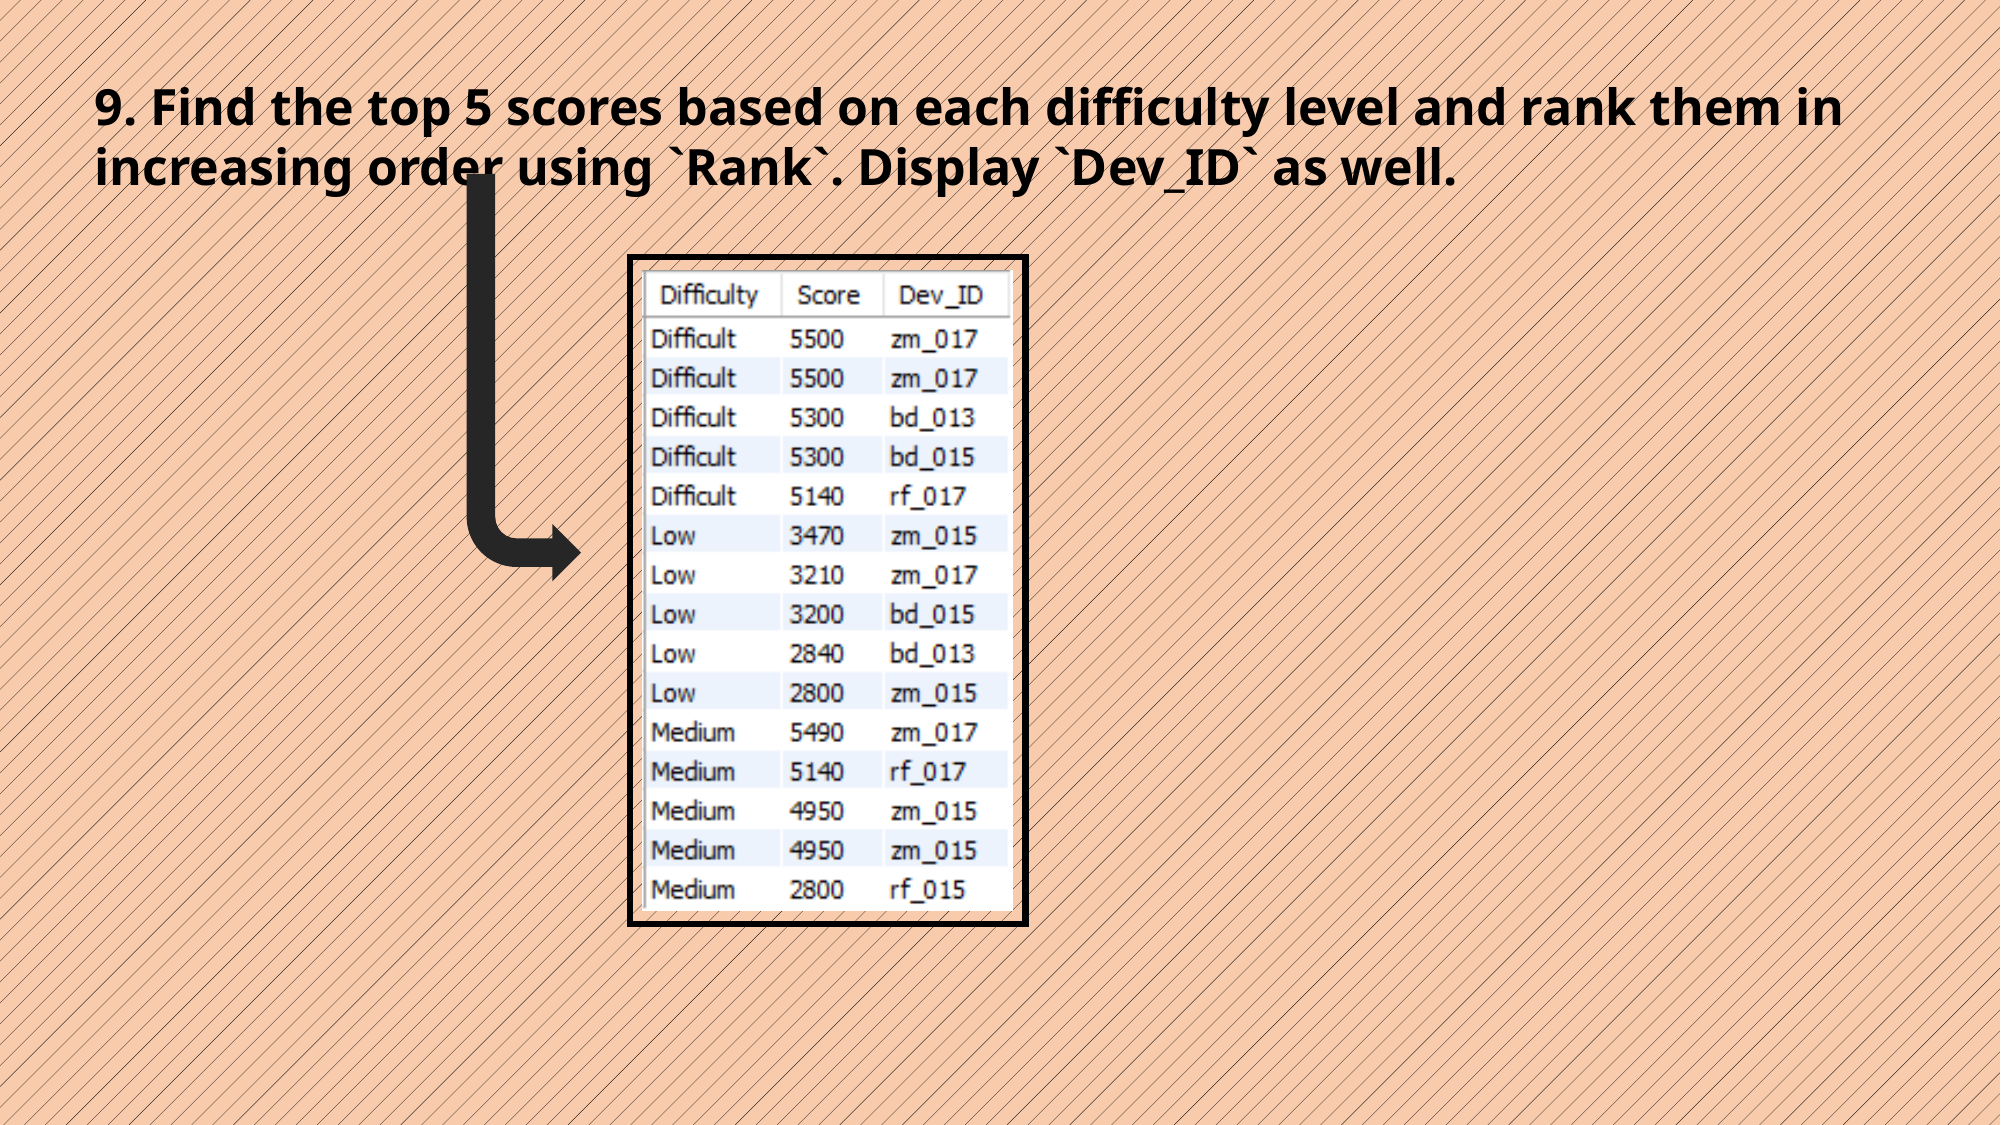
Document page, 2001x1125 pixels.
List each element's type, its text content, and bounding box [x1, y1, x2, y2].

picture [642, 270, 1013, 911]
text_box 9. Find the top 5 scores based on each difficulty level and rank them in increasing order using `Rank`. Display `Dev_ID` as well. [79, 68, 2000, 204]
text_box [465, 172, 583, 584]
text_box [629, 256, 1027, 925]
